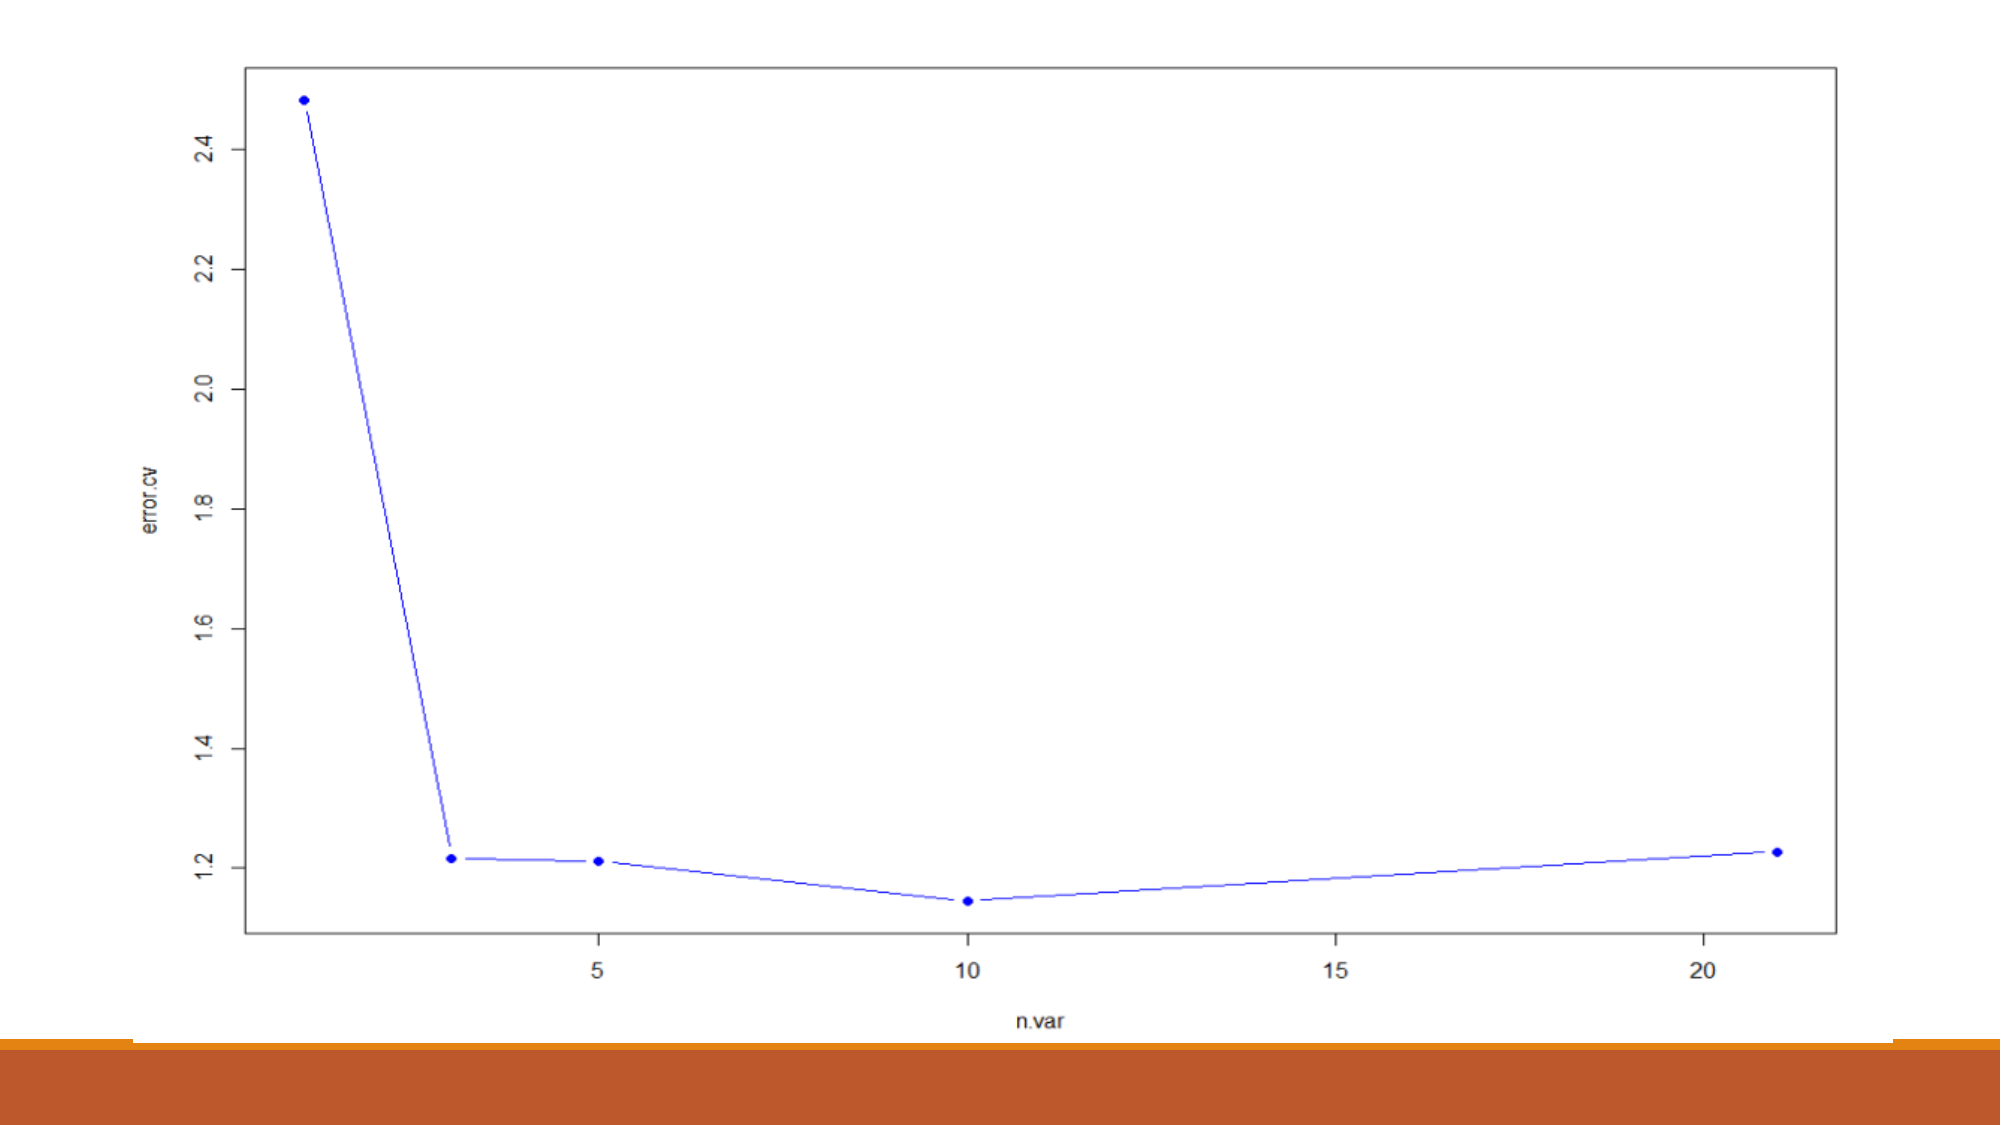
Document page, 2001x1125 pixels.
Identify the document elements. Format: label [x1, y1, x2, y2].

list [132, 58, 1893, 1044]
